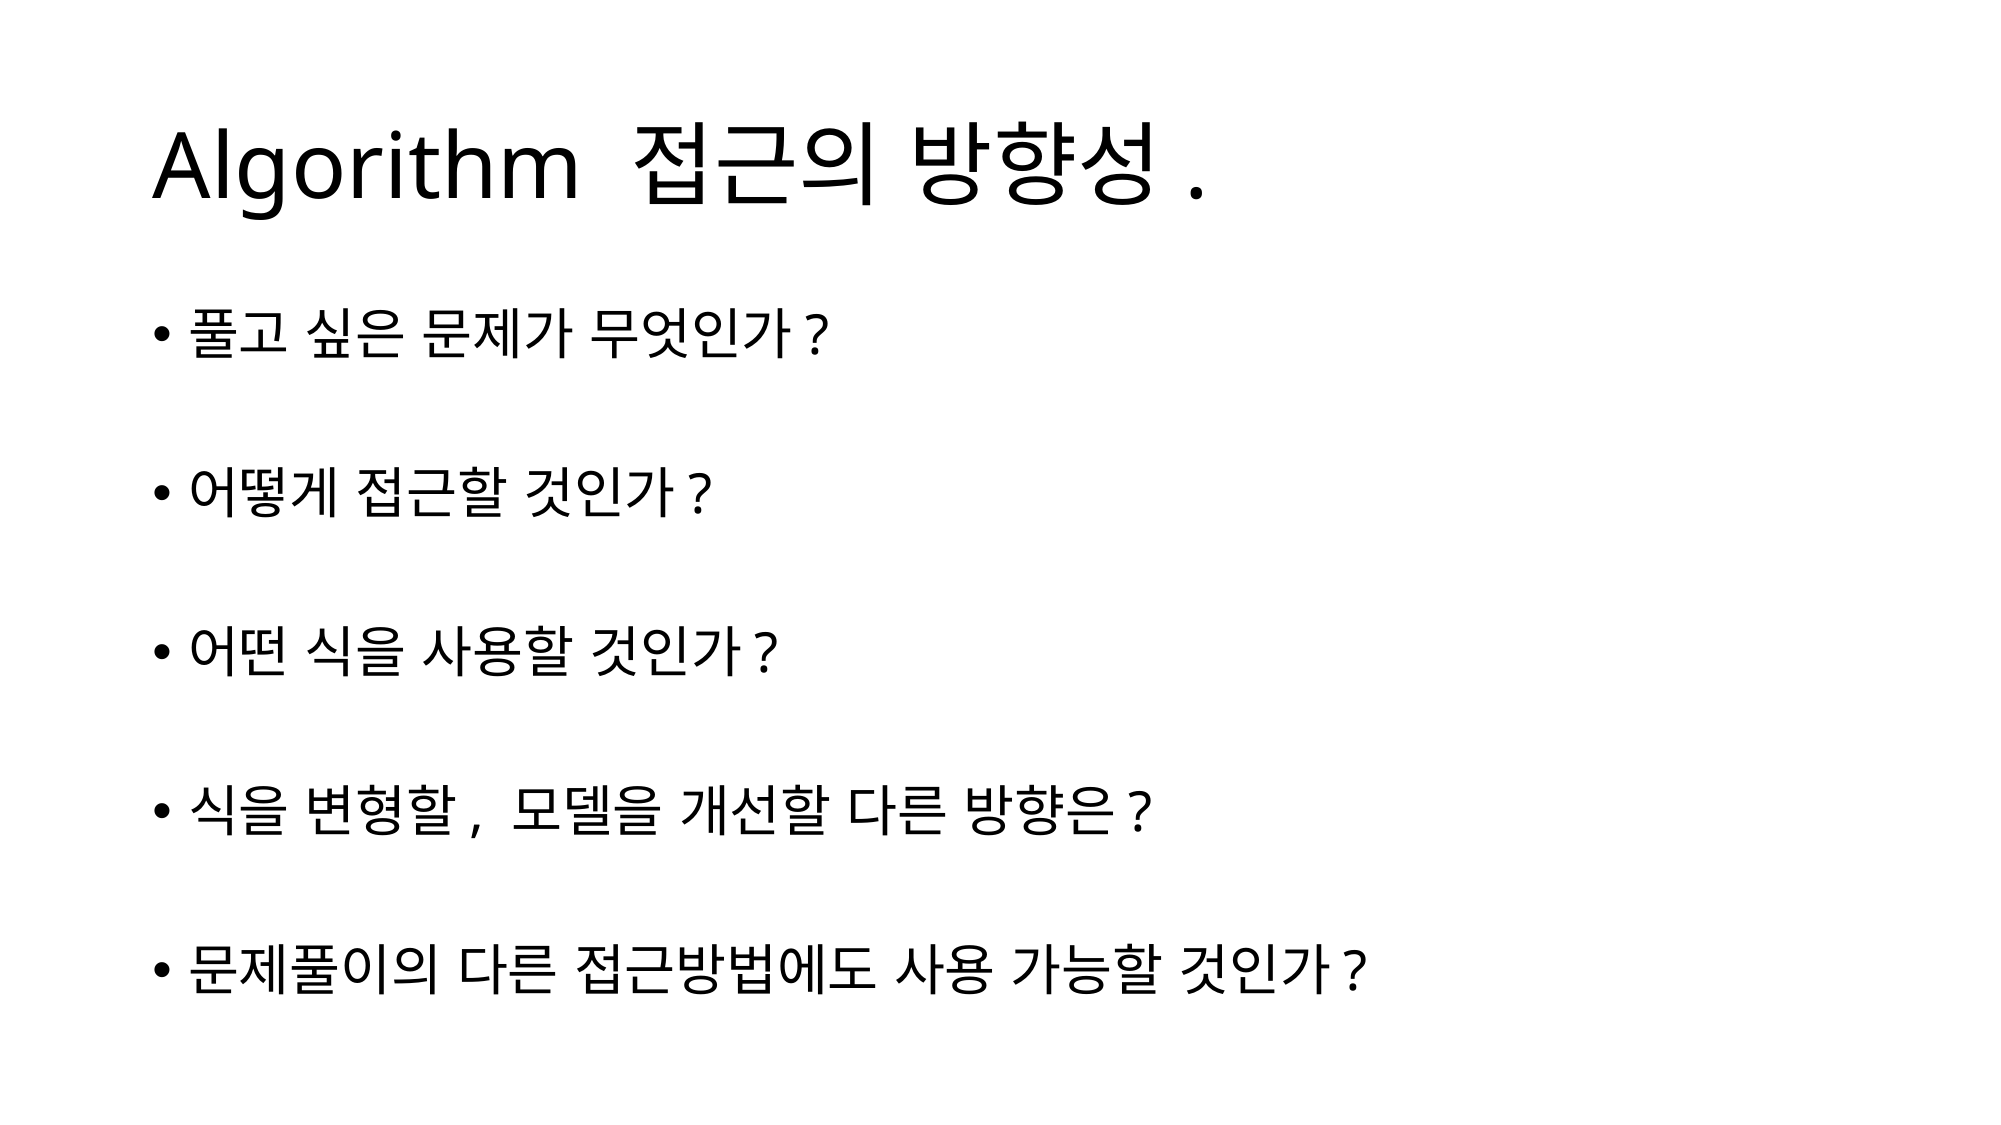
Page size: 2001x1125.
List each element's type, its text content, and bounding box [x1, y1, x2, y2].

title Algorithm 접근의 방향성. [137, 59, 1863, 278]
list 풀고 싶은 문제가 무엇인가? 어떻게 접근할 것인가? 어떤 식을 사용할 것인가? 식을 변형할, 모델을 개선할 다른 방향은? 문제풀이의 다른 접근방법에도 사용 가능할 것인가? [137, 299, 1863, 1014]
